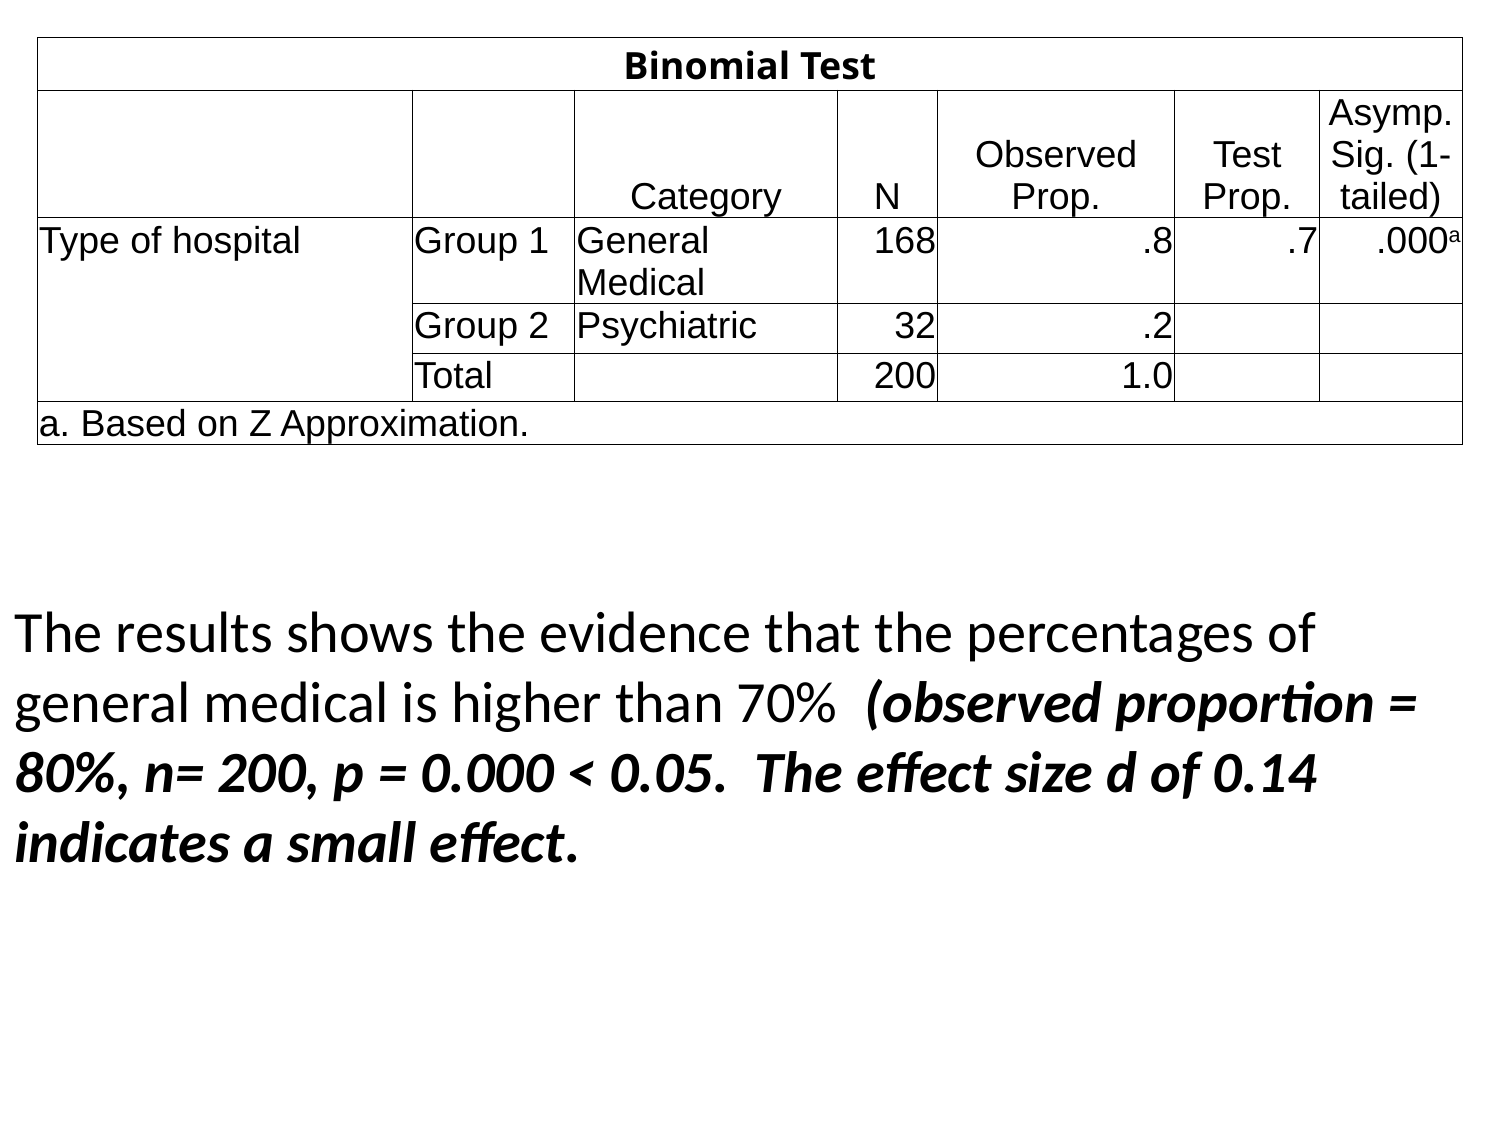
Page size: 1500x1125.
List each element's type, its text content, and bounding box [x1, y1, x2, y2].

table_cell .000a [1320, 218, 1462, 303]
table_cell Test Prop. [1175, 91, 1319, 217]
table_cell Total [413, 354, 574, 401]
table_cell Group 1 [413, 218, 574, 303]
table_cell [575, 354, 837, 401]
table_cell [1175, 354, 1319, 401]
table_cell Observed Prop. [938, 91, 1174, 217]
table_cell [1320, 304, 1462, 353]
table_cell .7 [1175, 218, 1319, 303]
table_cell Type of hospital [38, 218, 412, 401]
table_cell 32 [838, 304, 937, 353]
table_cell .8 [938, 218, 1174, 303]
table_cell 168 [838, 218, 937, 303]
table_cell 200 [838, 354, 937, 401]
table_cell N [838, 91, 937, 217]
table_cell General Medical [575, 218, 837, 303]
table_cell [38, 91, 412, 217]
table_cell .2 [938, 304, 1174, 353]
table_cell [1175, 304, 1319, 353]
table_cell [1320, 354, 1462, 401]
table_cell Category [575, 91, 837, 217]
table_cell Group 2 [413, 304, 574, 353]
table_cell 1.0 [938, 354, 1174, 401]
table_header Binomial Test [38, 38, 1462, 90]
table_cell Asymp. Sig. (1-tailed) [1320, 91, 1462, 217]
text_box The results shows the evidence that the percentages of general medical is higher than 70% (observed proportion = 80%, n= 200, p = 0.000 < 0.05. The effect size d of 0.14 indicates a small effect. [0, 586, 1500, 882]
table_cell Psychiatric [575, 304, 837, 353]
table_cell [413, 91, 574, 217]
table_cell a. Based on Z Approximation. [38, 402, 1462, 444]
